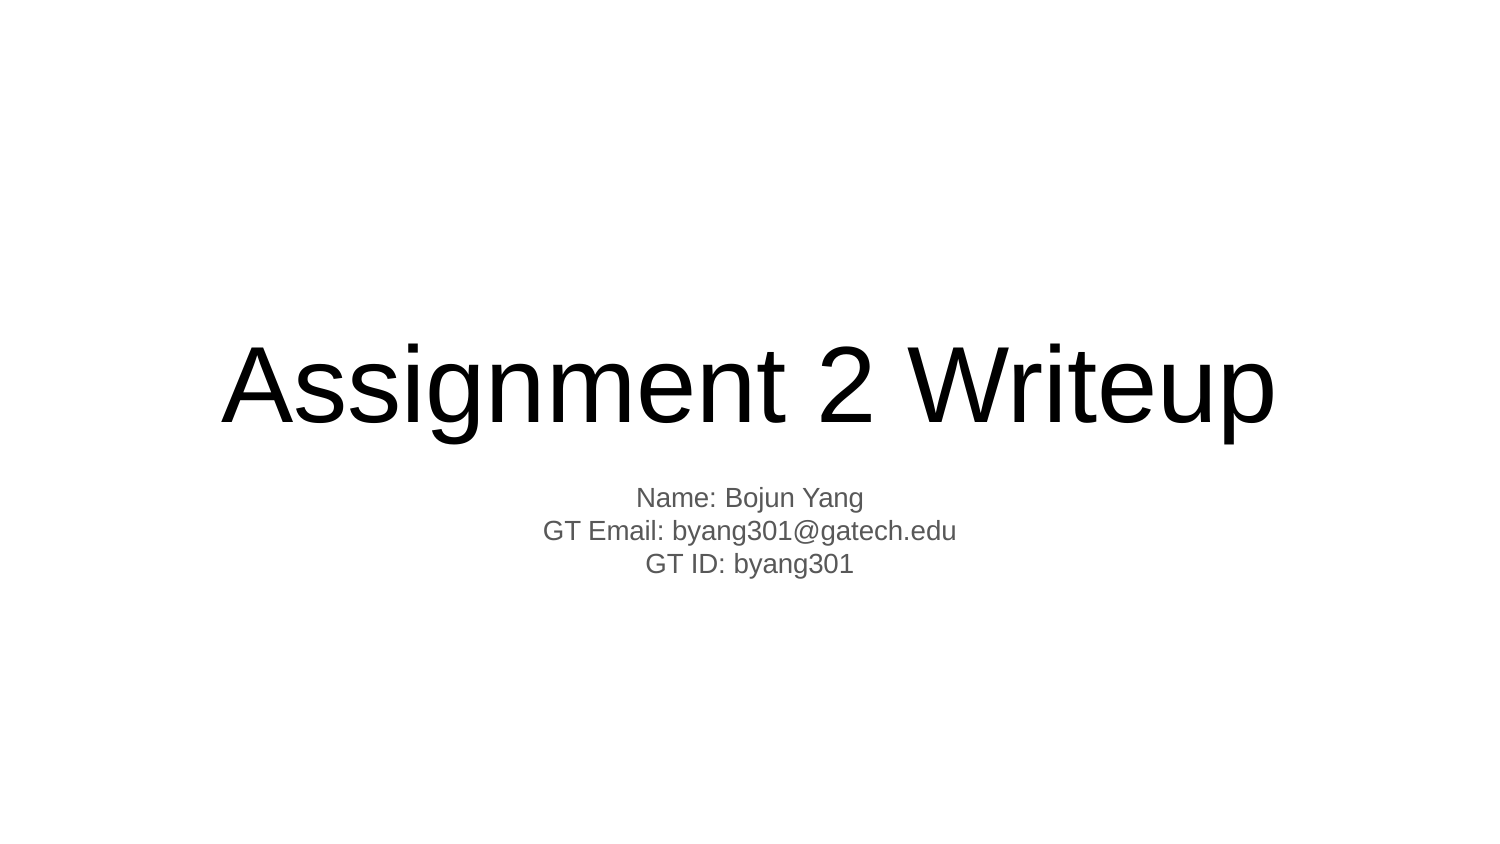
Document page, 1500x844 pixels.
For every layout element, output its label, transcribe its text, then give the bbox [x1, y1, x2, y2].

title Assignment 2 Writeup [50, 121, 1450, 460]
subtitle Name: Bojun Yang GT Email: byang301@gatech.edu GT ID: byang301 [50, 464, 1450, 596]
